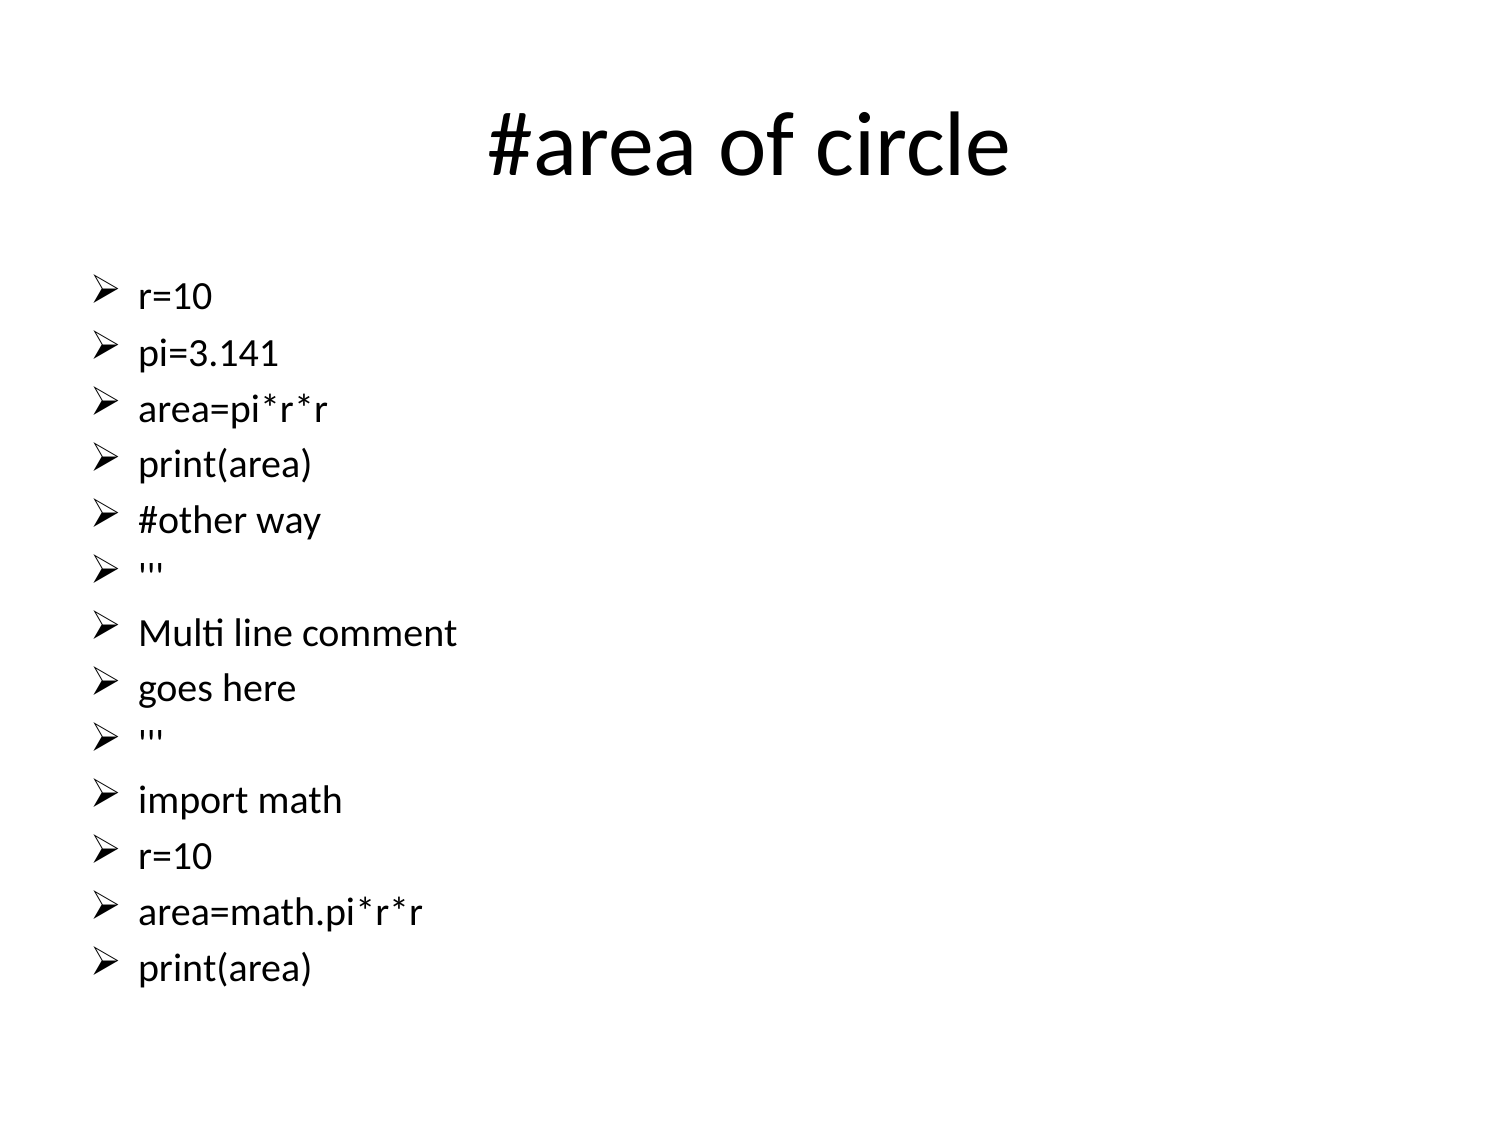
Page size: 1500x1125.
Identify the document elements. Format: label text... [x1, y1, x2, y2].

title #area of circle [75, 45, 1425, 233]
list r=10 pi=3.141 area=pi*r*r print(area) #other way ''' Multi line comment goes here ''' import math r=10 area=math.pi*r*r print(area) [75, 262, 1425, 1005]
